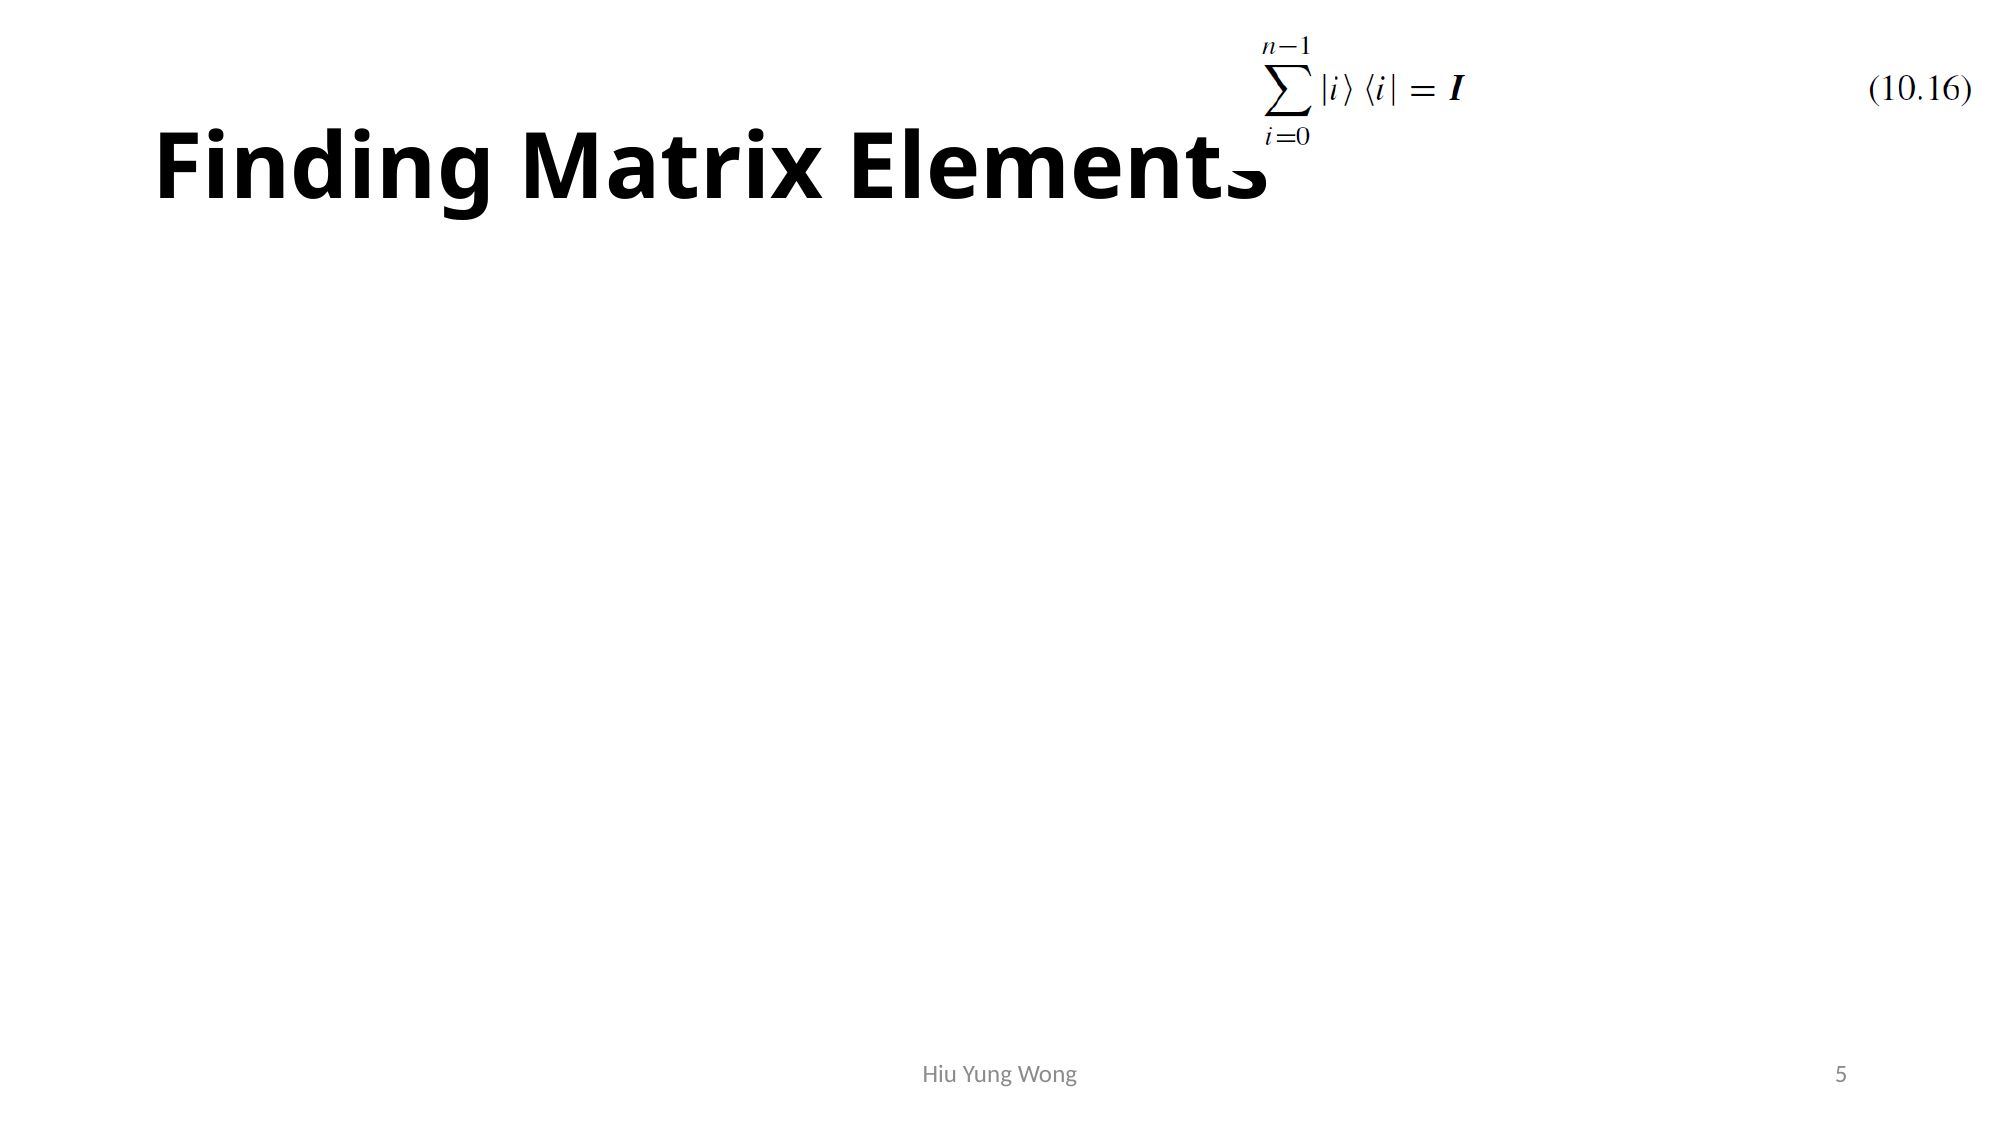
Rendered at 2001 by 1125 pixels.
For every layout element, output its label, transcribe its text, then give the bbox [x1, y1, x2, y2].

title Finding Matrix Elements [137, 59, 1863, 278]
slide_number 5 [1412, 1042, 1863, 1103]
footer Hiu Yung Wong [662, 1042, 1338, 1103]
picture [1219, 22, 1997, 171]
